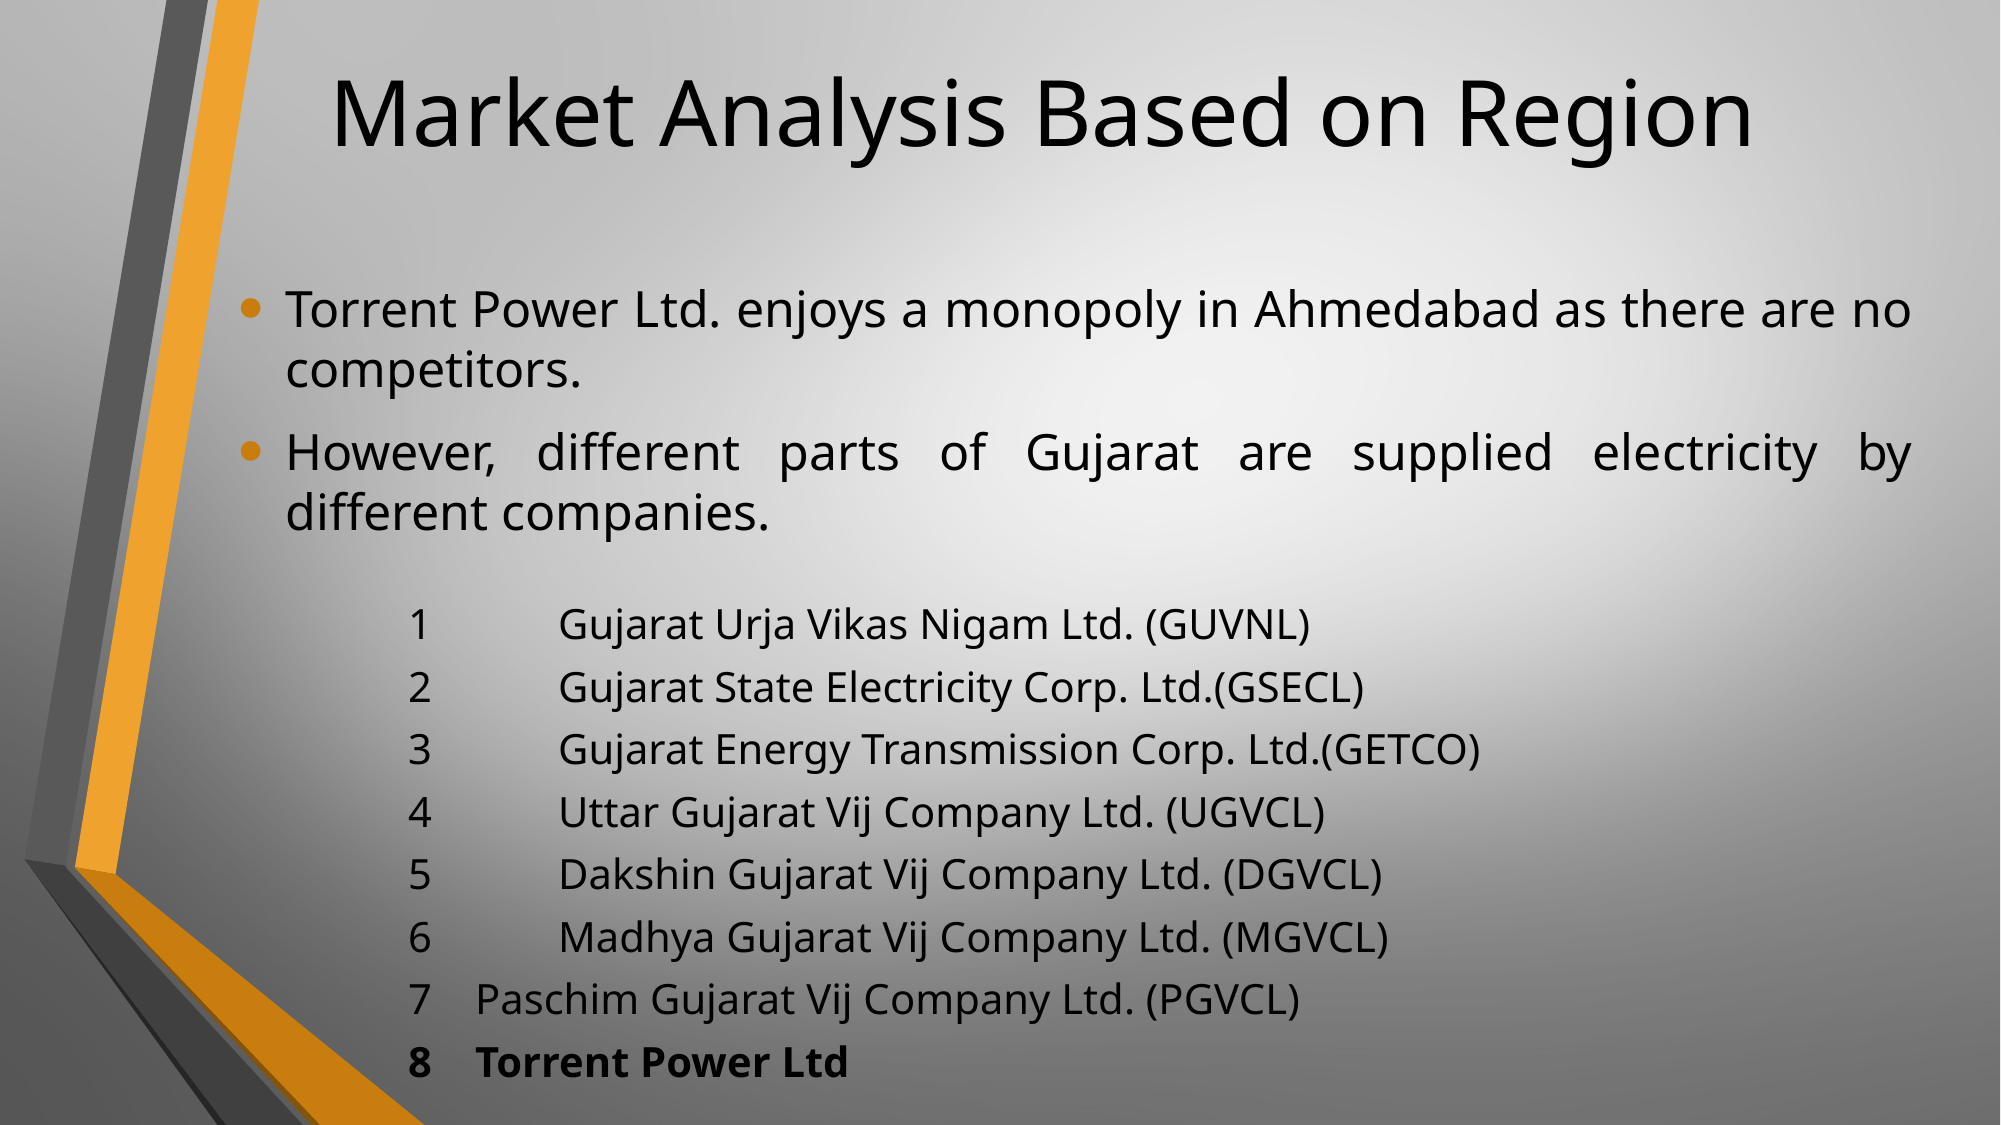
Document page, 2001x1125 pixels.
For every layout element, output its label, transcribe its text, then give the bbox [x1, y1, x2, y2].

list 1 Gujarat Urja Vikas Nigam Ltd. (GUVNL) 2 Gujarat State Electricity Corp. Ltd.(GSECL) 3 Gujarat Energy Transmission Corp. Ltd.(GETCO) 4 Uttar Gujarat Vij Company Ltd. (UGVCL) 5 Dakshin Gujarat Vij Company Ltd. (DGVCL) 6 Madhya Gujarat Vij Company Ltd. (MGVCL) 7 Paschim Gujarat Vij Company Ltd. (PGVCL) 8 Torrent Power Ltd [393, 677, 1966, 1069]
text_box Torrent Power Ltd. enjoys a monopoly in Ahmedabad as there are no competitors. However, different parts of Gujarat are supplied electricity by different companies. [223, 239, 1929, 661]
text_box Market Analysis Based on Region [243, 16, 1845, 203]
